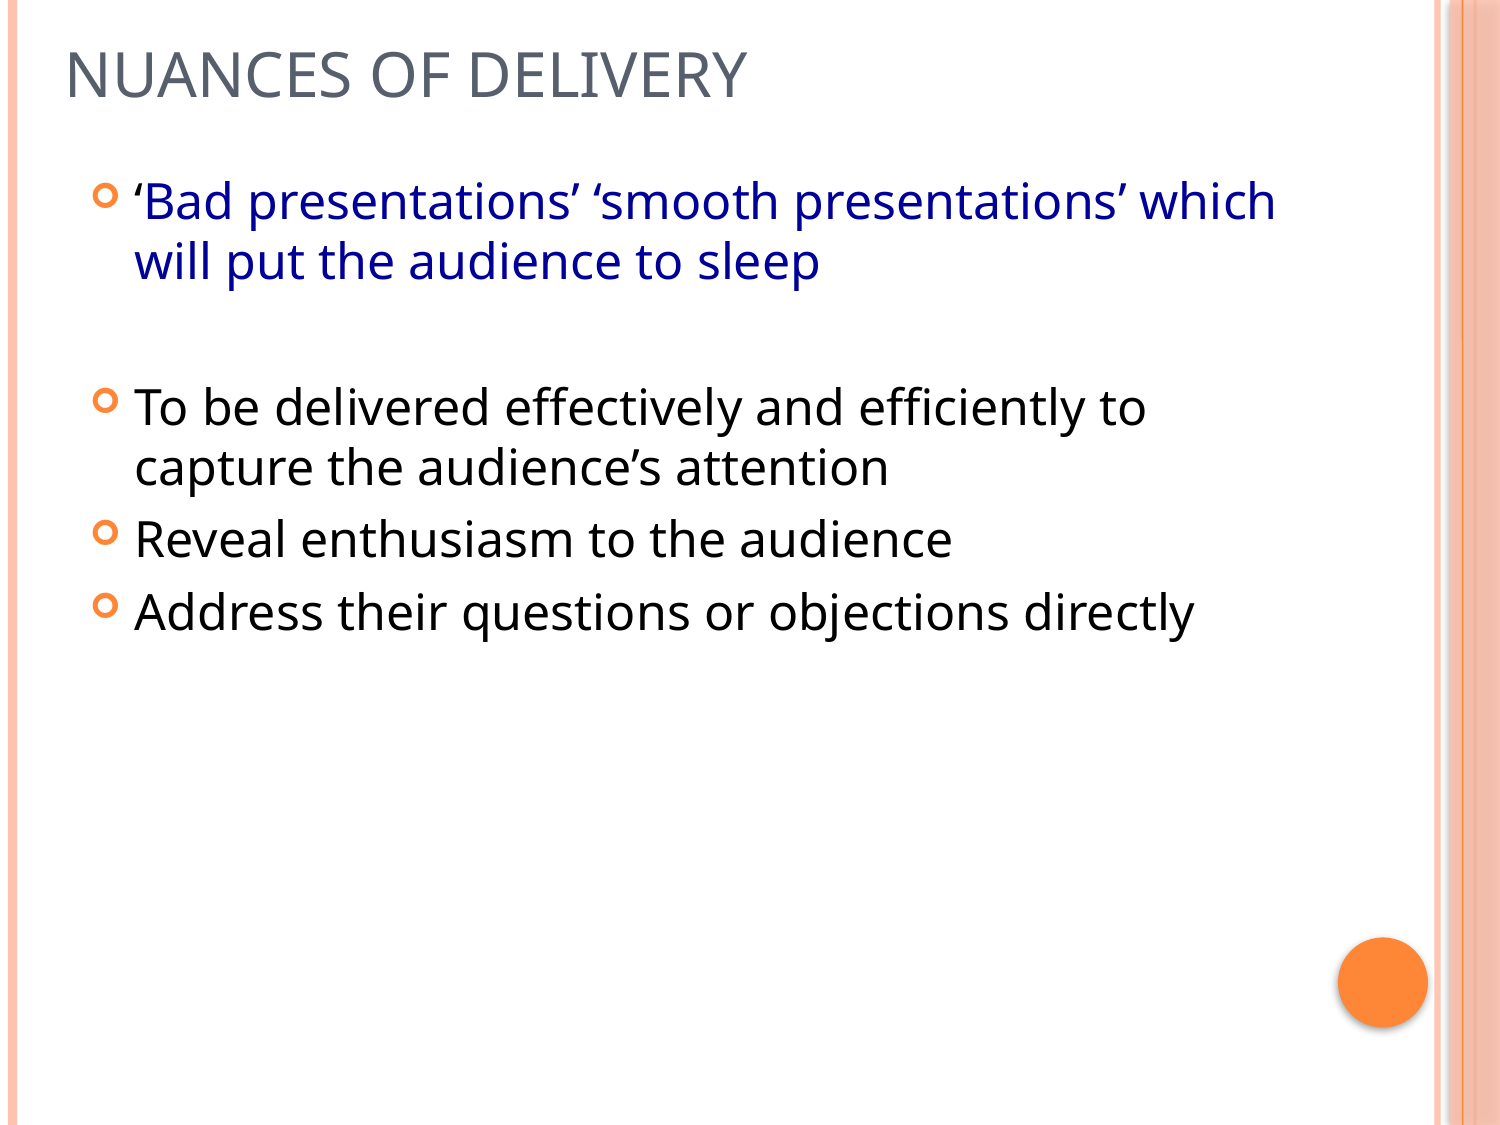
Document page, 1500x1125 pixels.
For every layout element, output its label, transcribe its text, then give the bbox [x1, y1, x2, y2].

list ‘Bad presentations’ ‘smooth presentations’ which will put the audience to sleep To be delivered effectively and efficiently to capture the audience’s attention Reveal enthusiasm to the audience Address their questions or objections directly [75, 162, 1300, 975]
title NUANCES OF DELIVERY [50, 24, 1275, 118]
